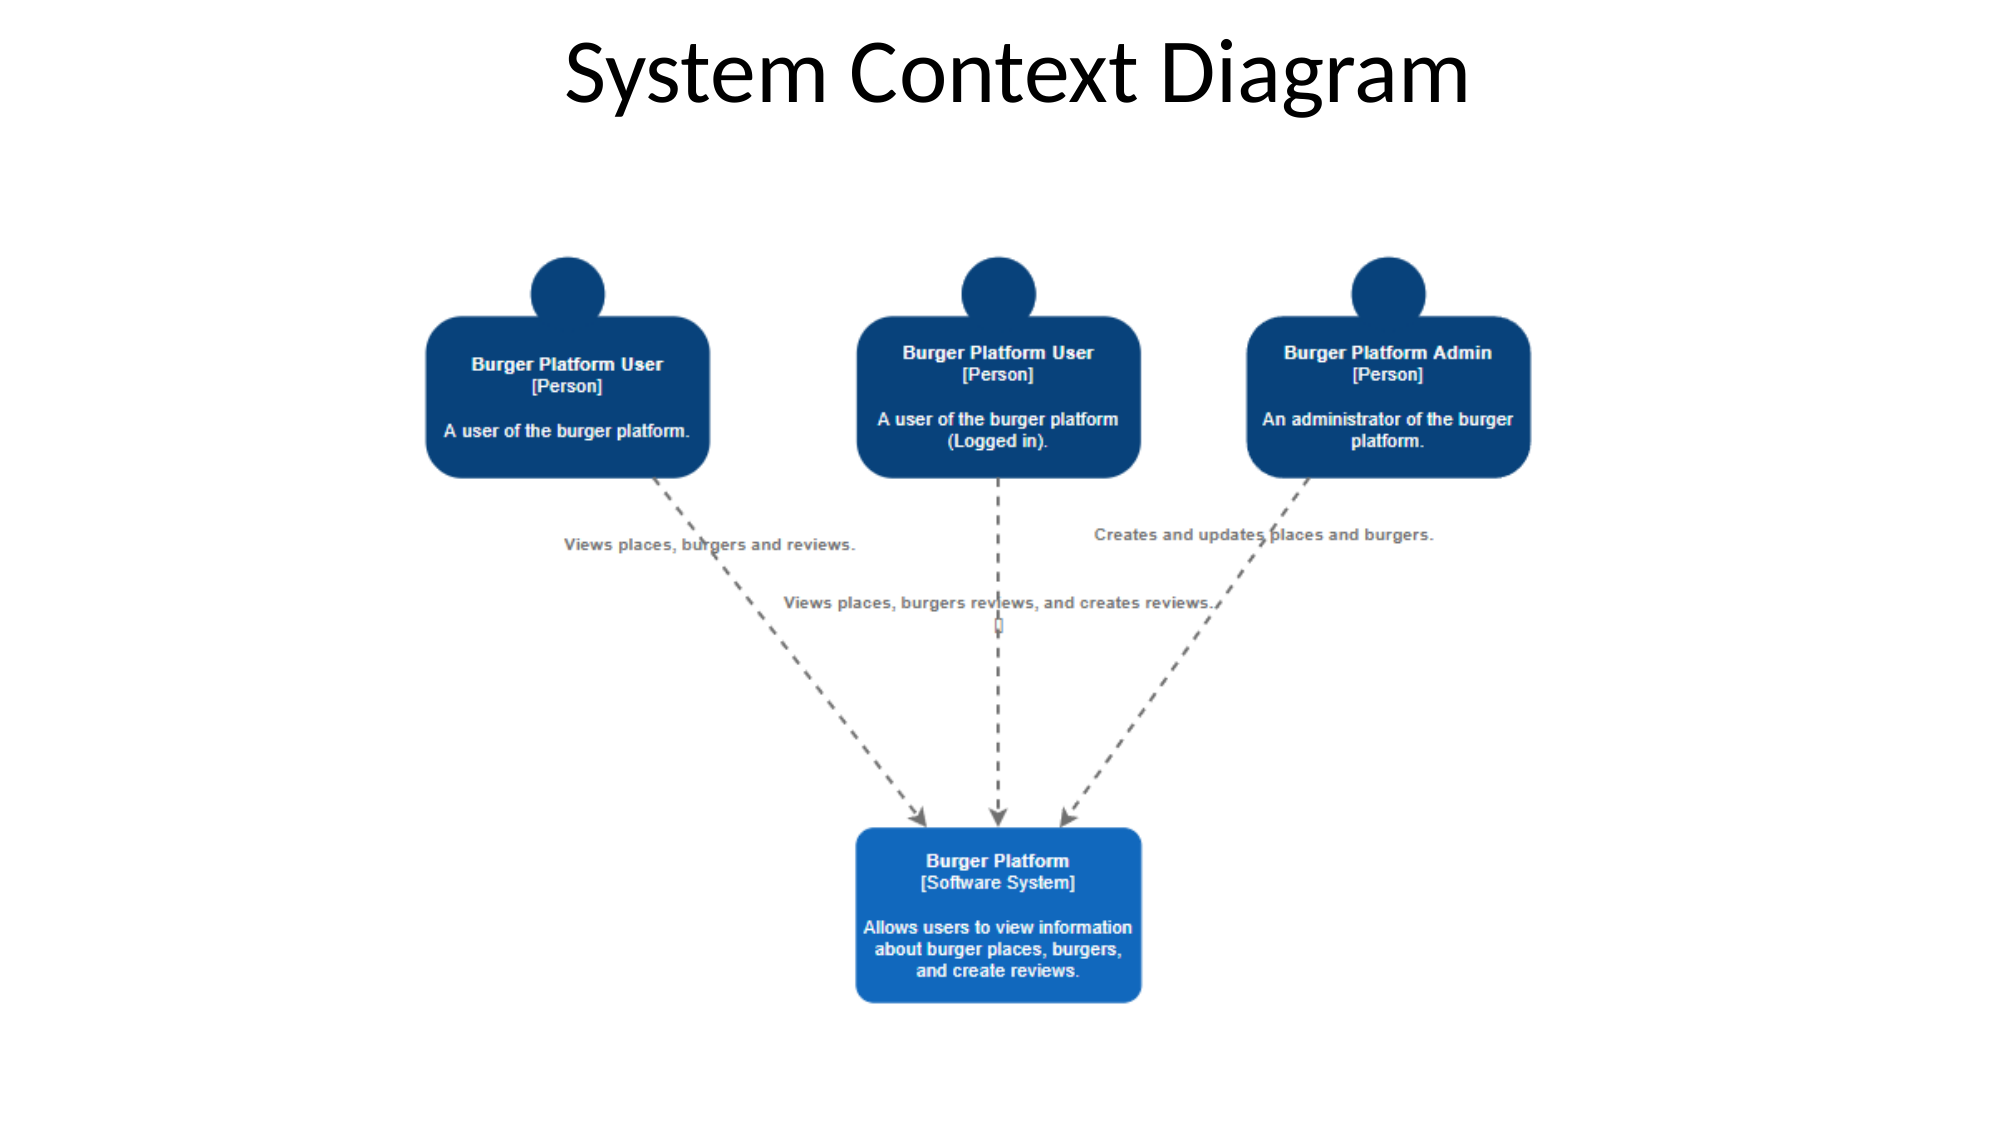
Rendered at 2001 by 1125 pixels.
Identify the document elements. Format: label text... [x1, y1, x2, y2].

picture [284, 180, 1728, 1125]
subtitle System Context Diagram [458, 15, 1579, 180]
